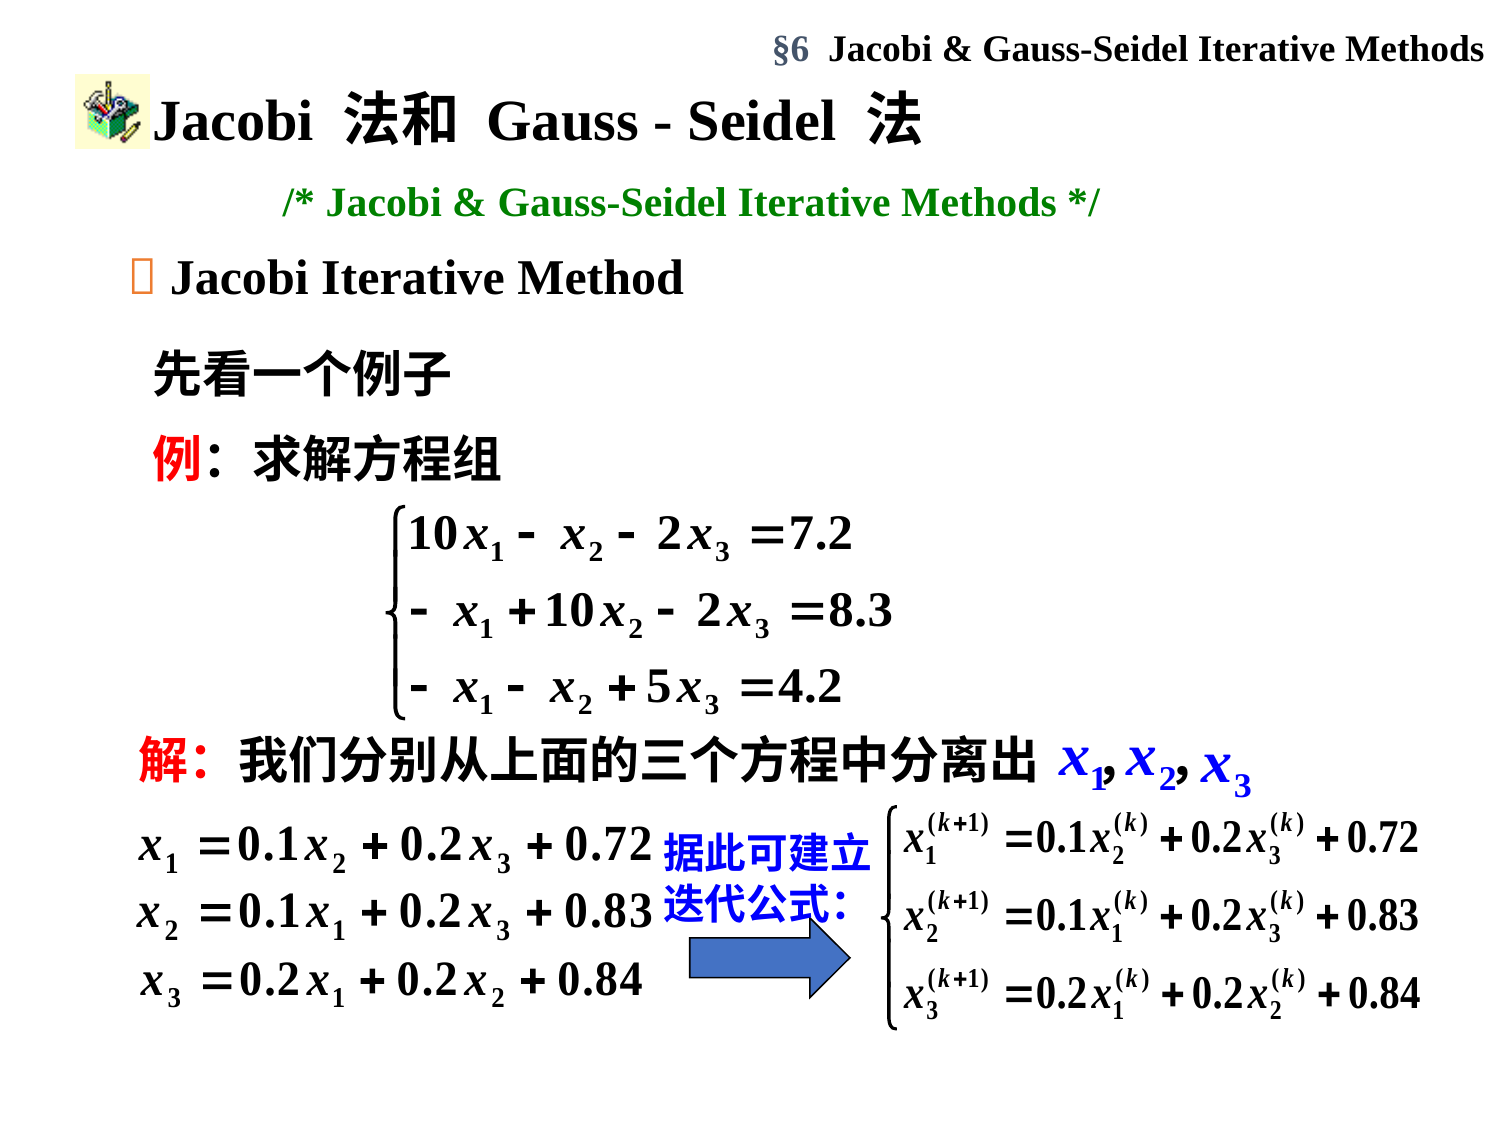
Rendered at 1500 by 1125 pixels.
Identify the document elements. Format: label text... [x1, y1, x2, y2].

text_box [374, 497, 900, 715]
text_box 先看一个例子 例：求解方程组 [137, 335, 888, 495]
text_box §6 Jacobi & Gauss-Seidel Iterative Methods [662, 0, 1500, 63]
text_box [647, 820, 872, 998]
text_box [124, 810, 663, 1018]
text_box  Jacobi Iterative Method [112, 239, 738, 313]
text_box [872, 797, 1425, 1038]
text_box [124, 715, 1275, 809]
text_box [74, 74, 1263, 239]
